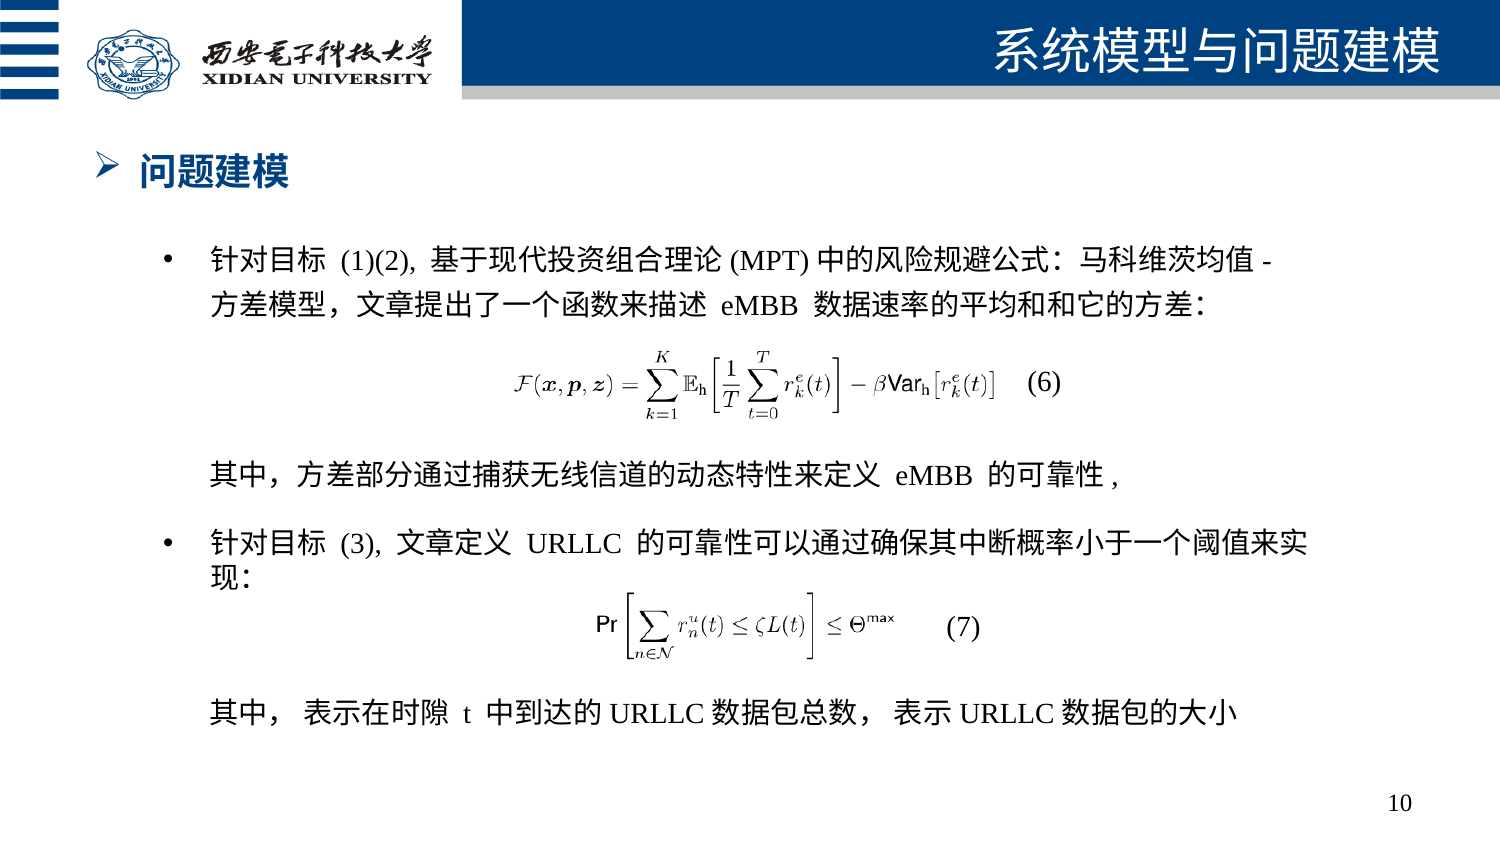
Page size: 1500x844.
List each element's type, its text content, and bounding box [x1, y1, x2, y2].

text_box 10 [1372, 778, 1435, 824]
text_box 系统模型与问题建模 [977, 12, 1470, 87]
text_box 针对目标 (3), 文章定义 URLLC 的可靠性可以通过确保其中断概率小于一个阈值来实现： [148, 517, 1333, 603]
text_box 针对目标 (1)(2), 基于现代投资组合理论(MPT)中的风险规避公式：马科维茨均值-方差模型，文章提出了一个函数来描述 eMBB 数据速率的平均和和它的方差： [148, 222, 1313, 329]
picture [0, 0, 1500, 844]
text_box (7) [931, 599, 999, 650]
text_box 问题建模 [78, 140, 779, 200]
text_box 其中，方差部分通过捕获无线信道的动态特性来定义 eMBB 的可靠性, [194, 448, 1239, 499]
text_box (6) [1012, 355, 1080, 405]
